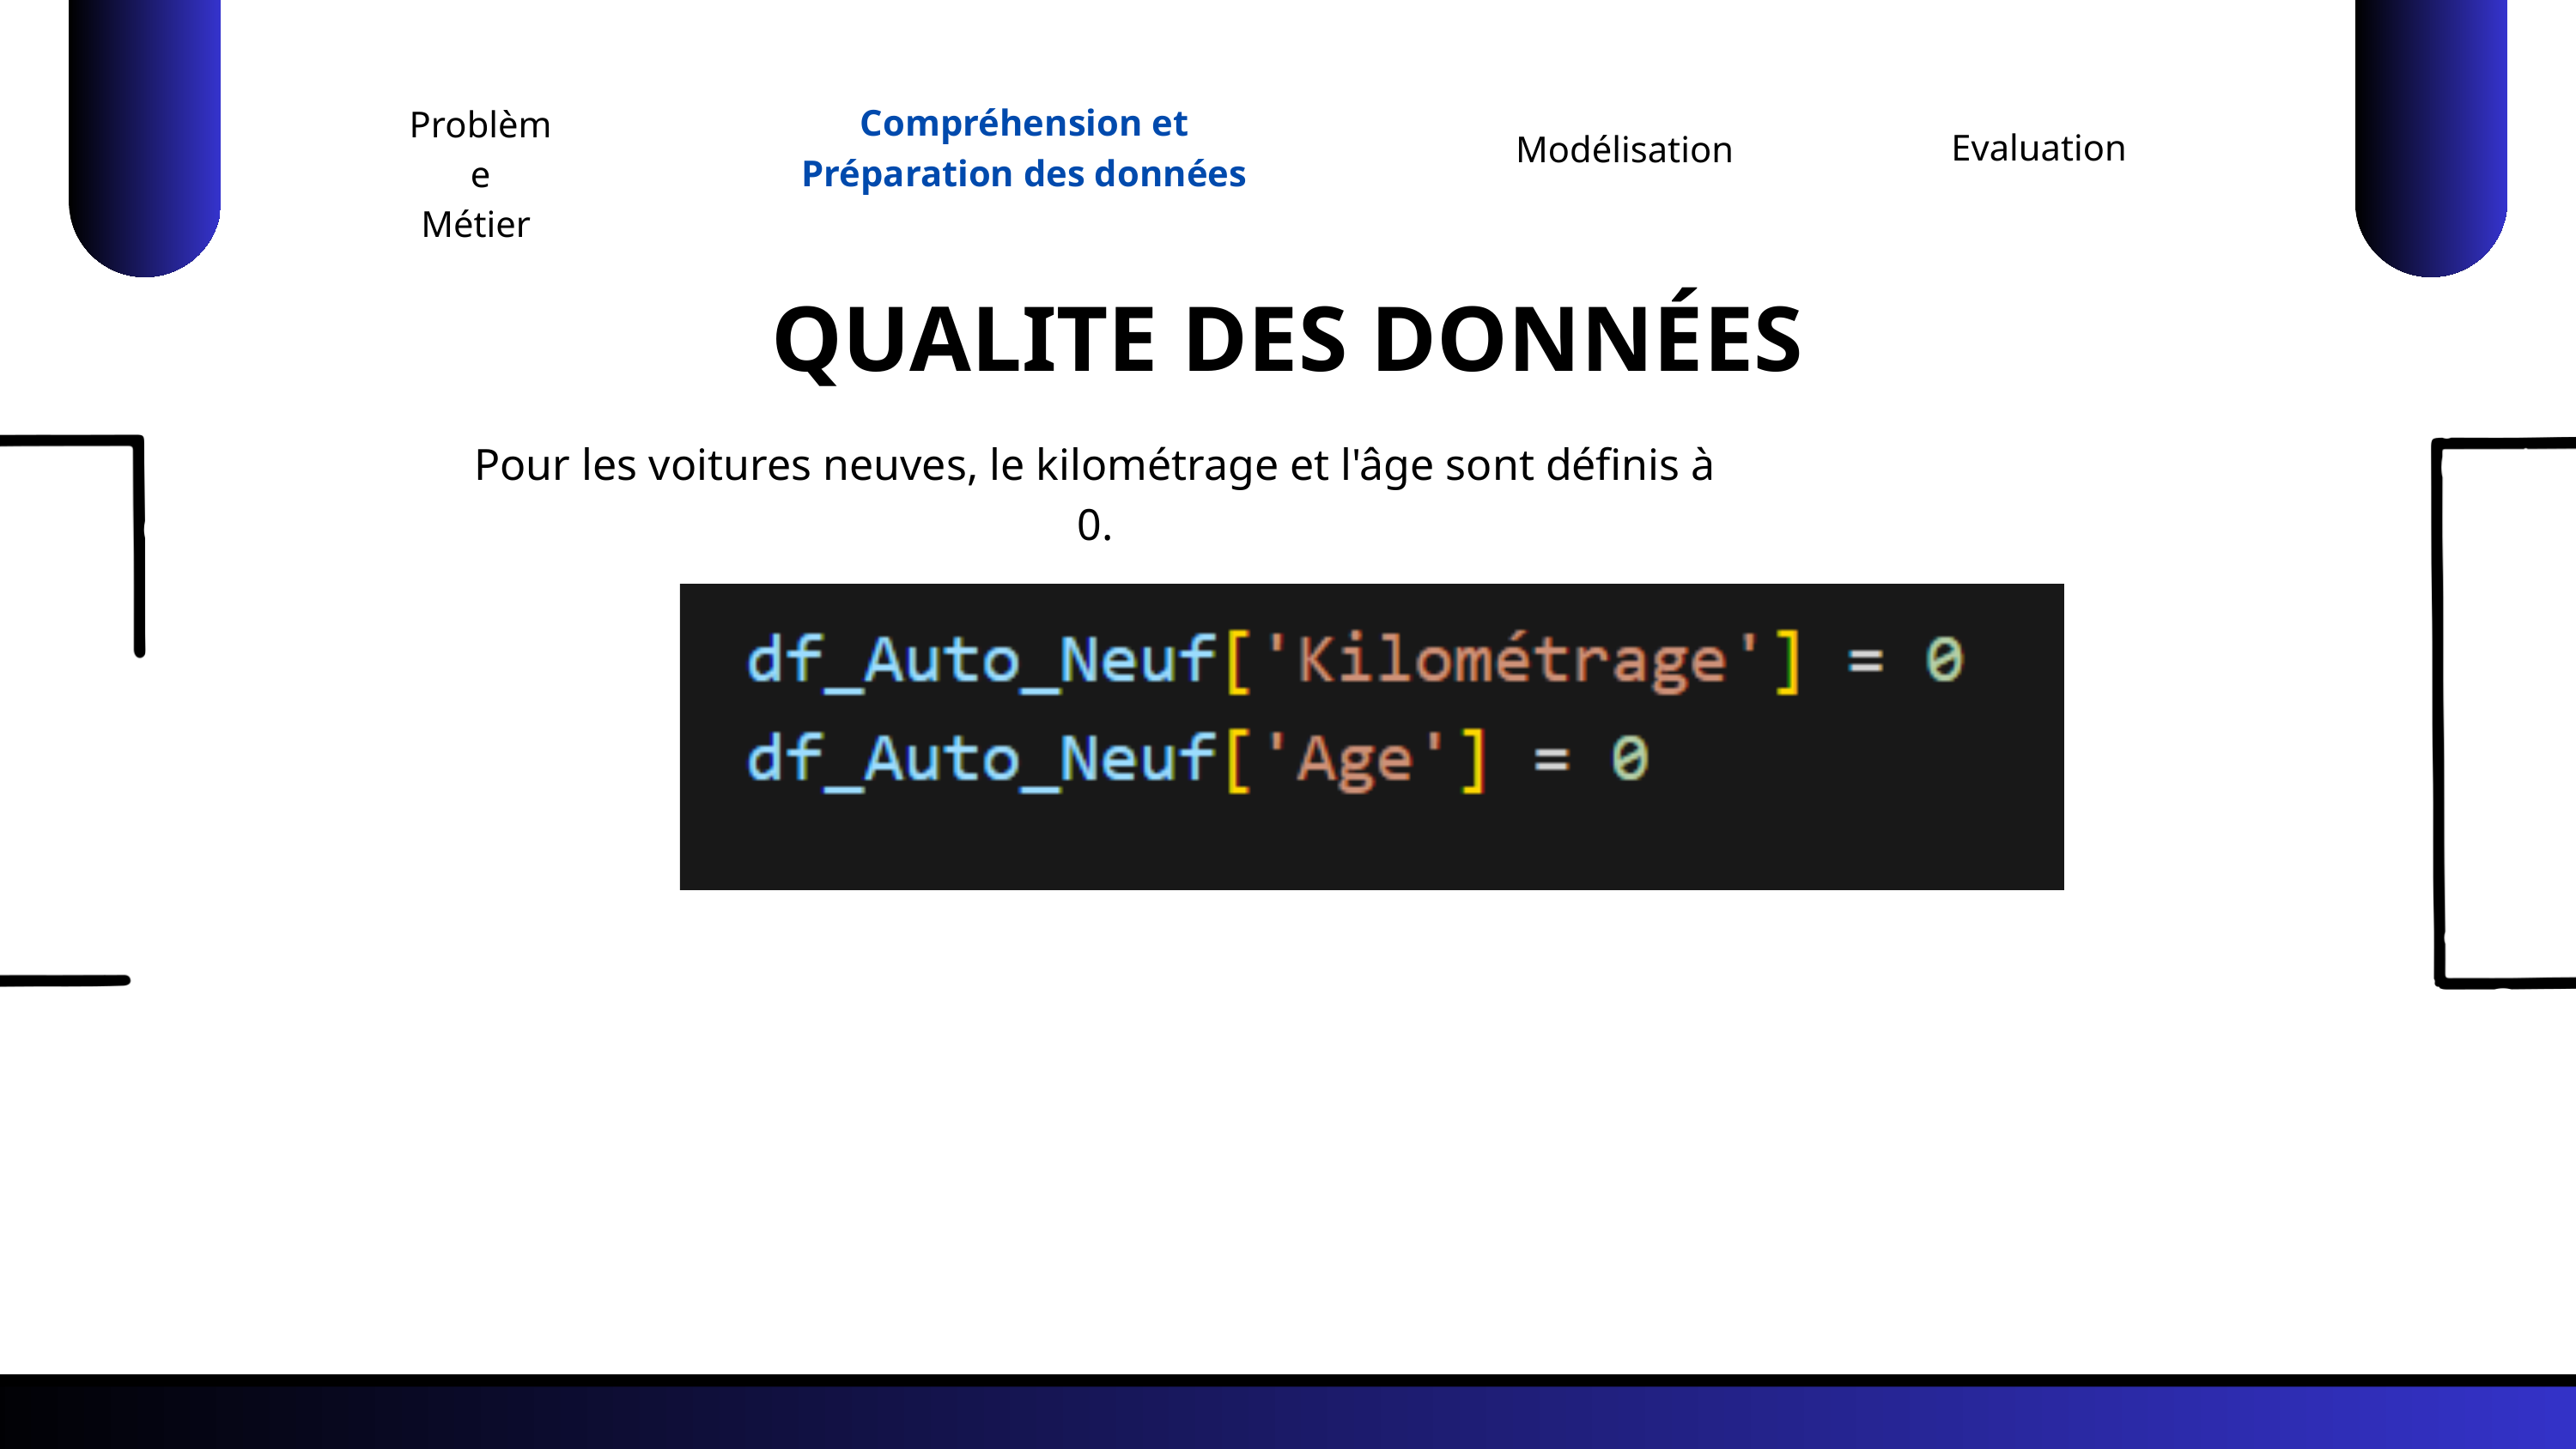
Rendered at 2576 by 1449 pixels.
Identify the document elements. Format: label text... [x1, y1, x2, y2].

text_box Pour les voitures neuves, le kilométrage et l'âge sont définis à 0. [458, 428, 1733, 549]
text_box [0, 434, 146, 990]
text_box [2431, 434, 2576, 990]
text_box Problème Métier [399, 94, 562, 246]
text_box [679, 584, 2064, 890]
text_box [68, 0, 222, 277]
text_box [0, 1379, 2576, 1449]
text_box Modélisation [1487, 119, 1763, 170]
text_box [2354, 0, 2508, 277]
text_box QUALITE DES DONNÉES [283, 264, 2293, 389]
text_box Evaluation [1901, 118, 2177, 169]
text_box Compréhension et Préparation des données [753, 93, 1297, 194]
